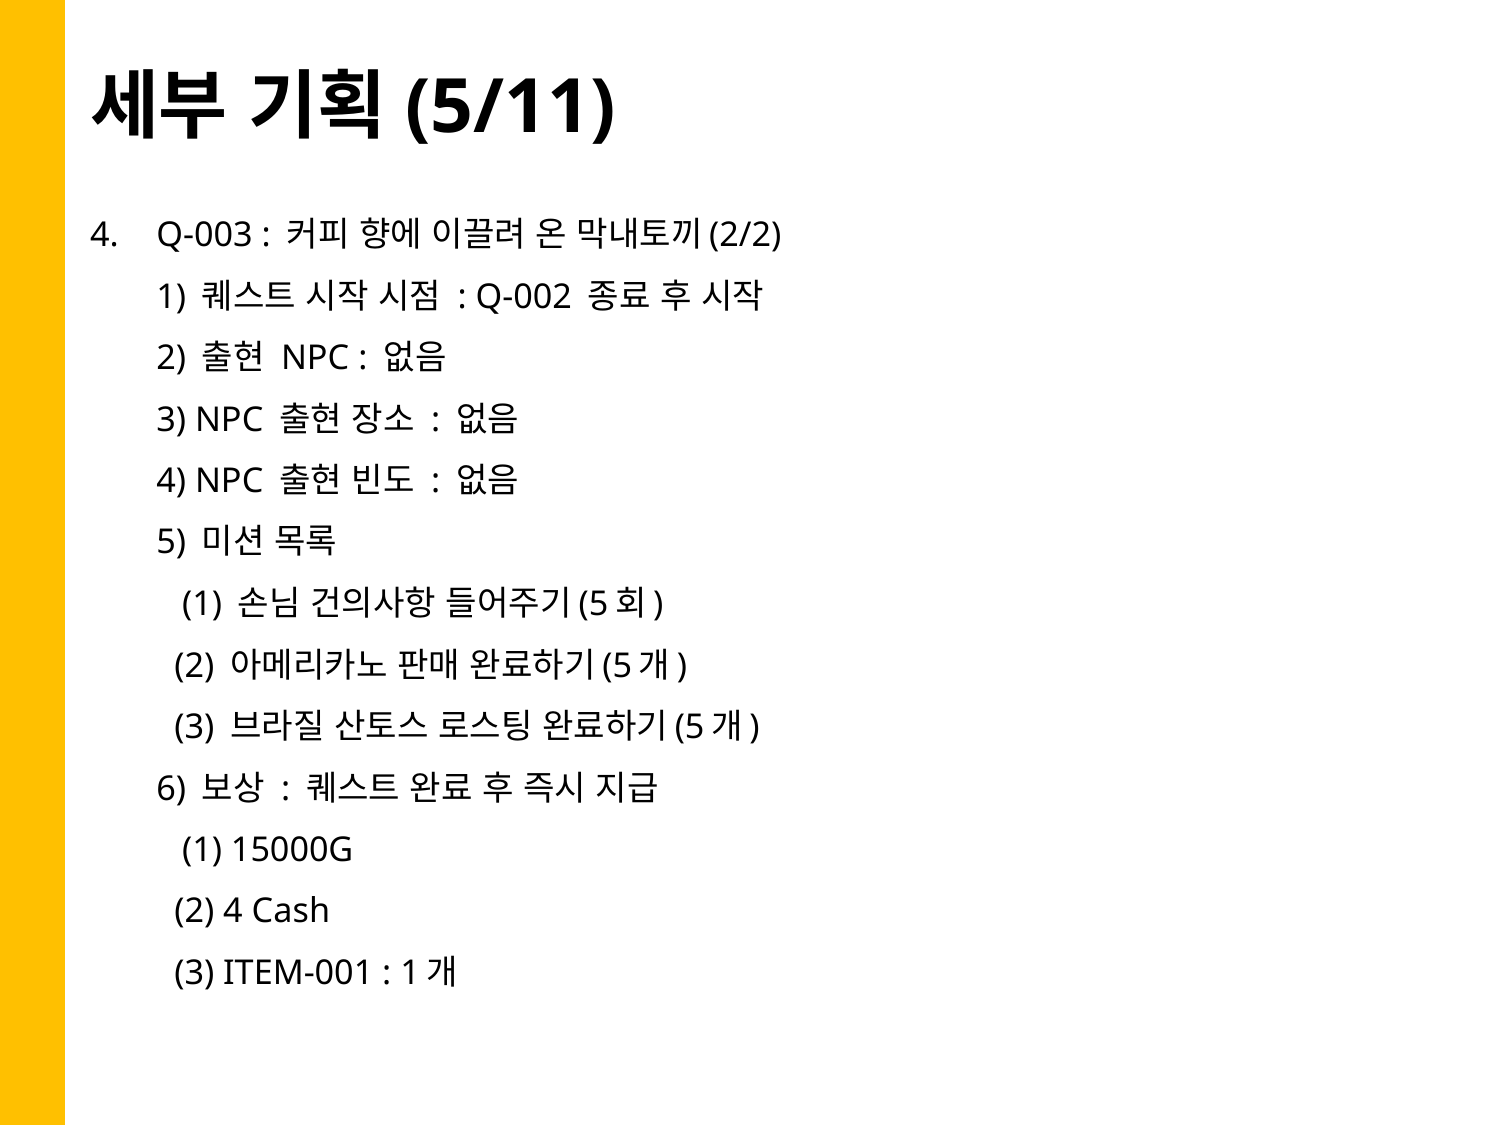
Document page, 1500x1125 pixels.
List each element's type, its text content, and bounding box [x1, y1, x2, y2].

list Q-003 : 커피 향에 이끌려 온 막내토끼(2/2) 1) 퀘스트 시작 시점 : Q-002 종료 후 시작 2) 출현 NPC : 없음 3) NPC 출현 장소 : 없음 4) NPC 출현 빈도 : 없음 5) 미션 목록 (1) 손님 건의사항 들어주기(5회) (2) 아메리카노 판매 완료하기(5개) (3) 브라질 산토스 로스팅 완료하기(5개) 6) 보상 : 퀘스트 완료 후 즉시 지급 (1) 15000G (2) 4 Cash (3) ITEM-001 : 1개 [75, 184, 1425, 1005]
title 세부 기획(5/11) [75, 45, 1425, 161]
